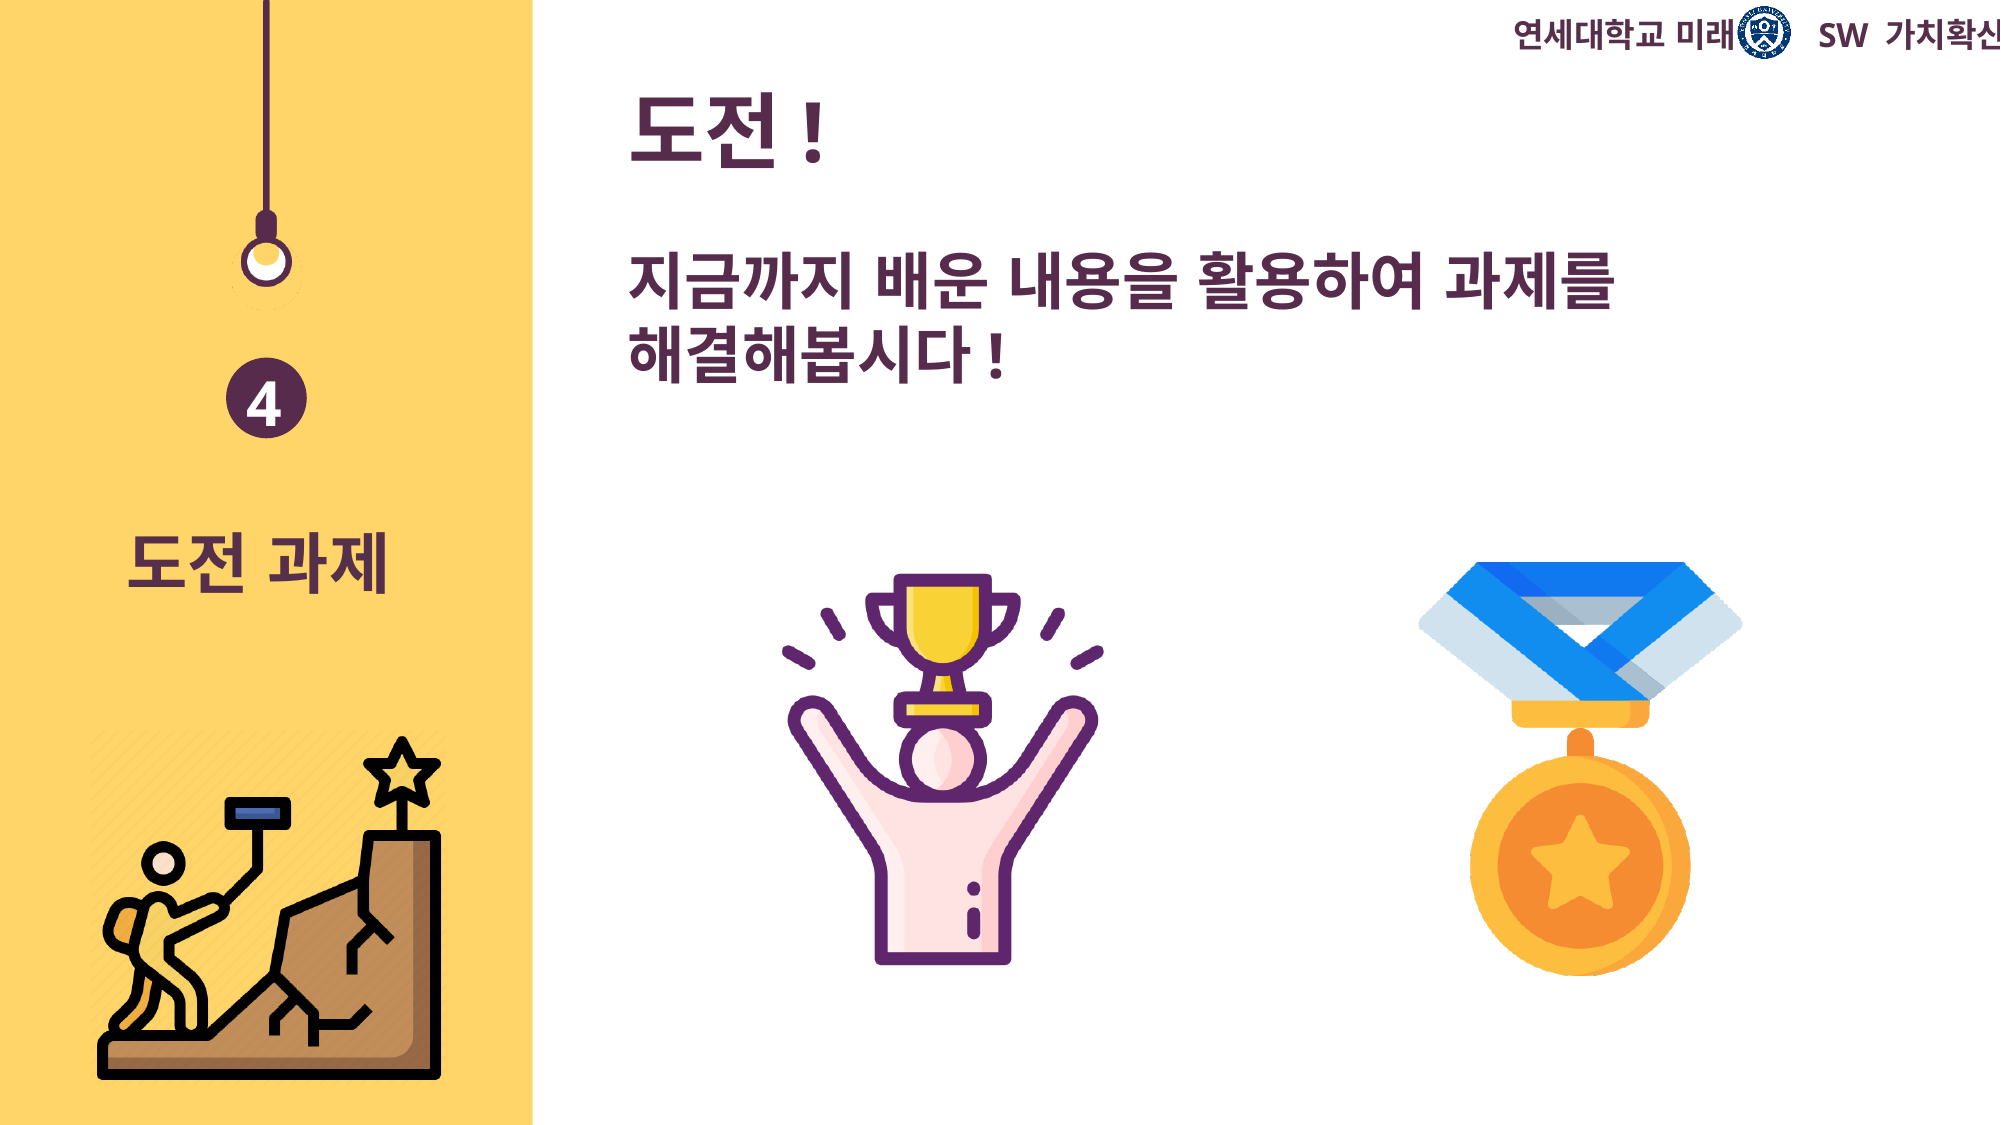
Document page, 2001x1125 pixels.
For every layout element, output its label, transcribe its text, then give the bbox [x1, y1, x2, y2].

text_box 도전! [613, 72, 903, 187]
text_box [226, 357, 307, 440]
picture [735, 562, 1150, 976]
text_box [1513, 0, 2000, 84]
picture [230, 0, 302, 310]
text_box 지금까지 배운 내용을 활용하여 과제를 해결해봅시다! [612, 234, 1754, 399]
text_box [0, 0, 534, 1125]
text_box 도전 과제 [126, 522, 392, 603]
picture [91, 730, 446, 1085]
picture [1373, 562, 1787, 976]
